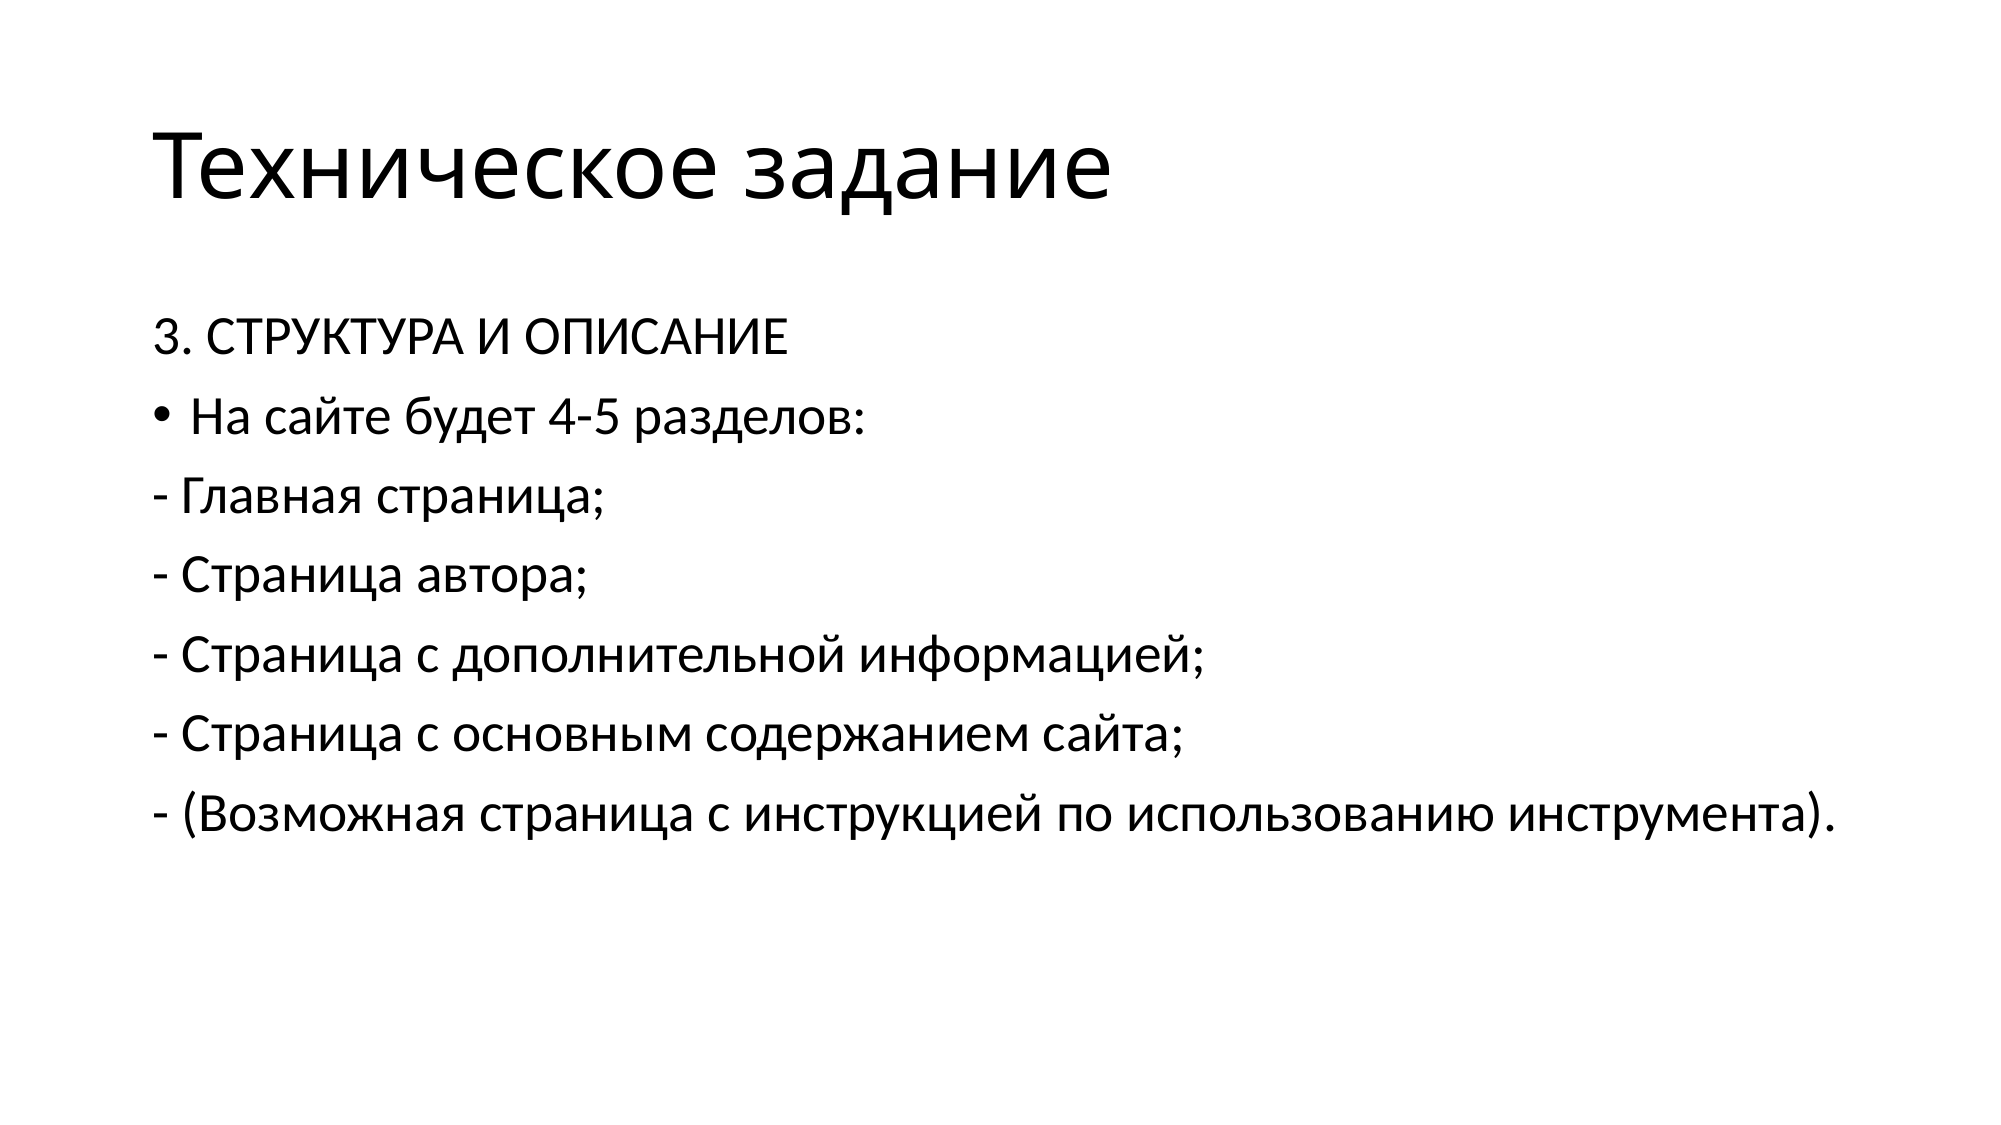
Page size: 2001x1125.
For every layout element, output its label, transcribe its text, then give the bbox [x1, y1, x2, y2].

title Техническое задание [137, 59, 1863, 278]
list 3. СТРУКТУРА И ОПИСАНИЕ На сайте будет 4-5 разделов: - Главная страница; - Страница автора; - Страница с дополнительной информацией; - Страница с основным содержанием сайта; - (Возможная страница с инструкцией по использованию инструмента). [137, 299, 1863, 1014]
